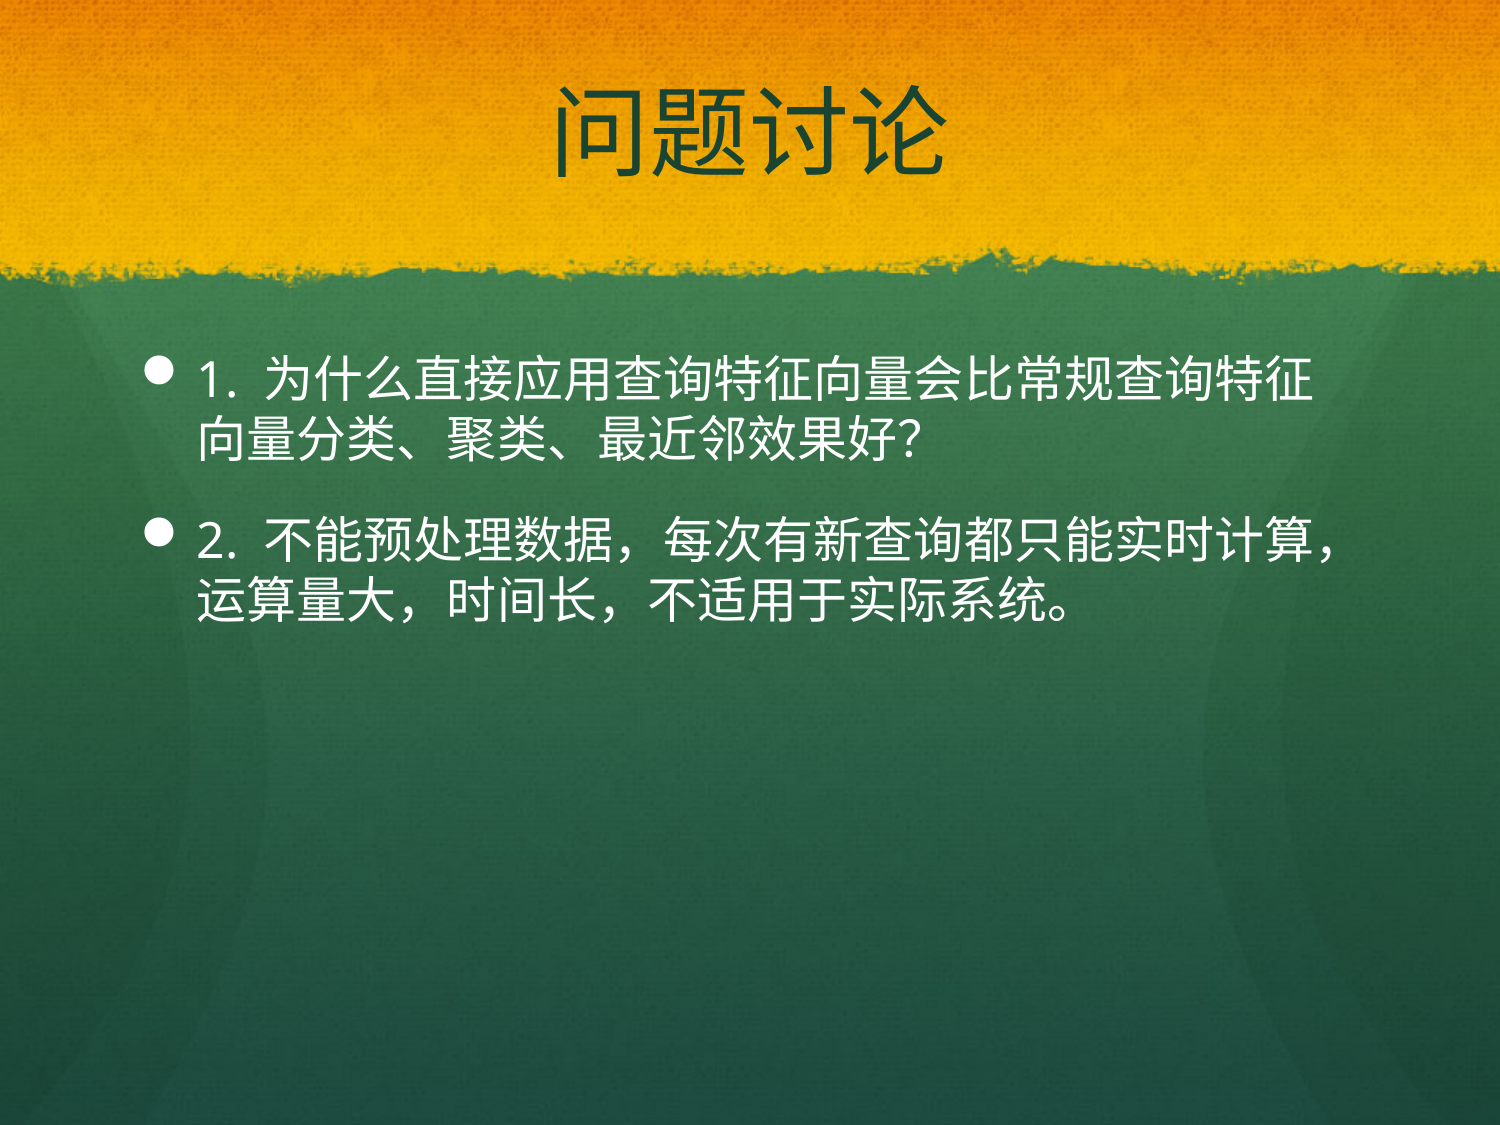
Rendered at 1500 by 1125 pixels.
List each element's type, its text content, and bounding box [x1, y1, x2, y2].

title 问题讨论 [125, 13, 1375, 246]
list 1. 为什么直接应用查询特征向量会比常规查询特征向量分类、聚类、最近邻效果好？ 2. 不能预处理数据，每次有新查询都只能实时计算，运算量大，时间长，不适用于实际系统。 [125, 339, 1375, 1026]
picture [0, 0, 1500, 1125]
